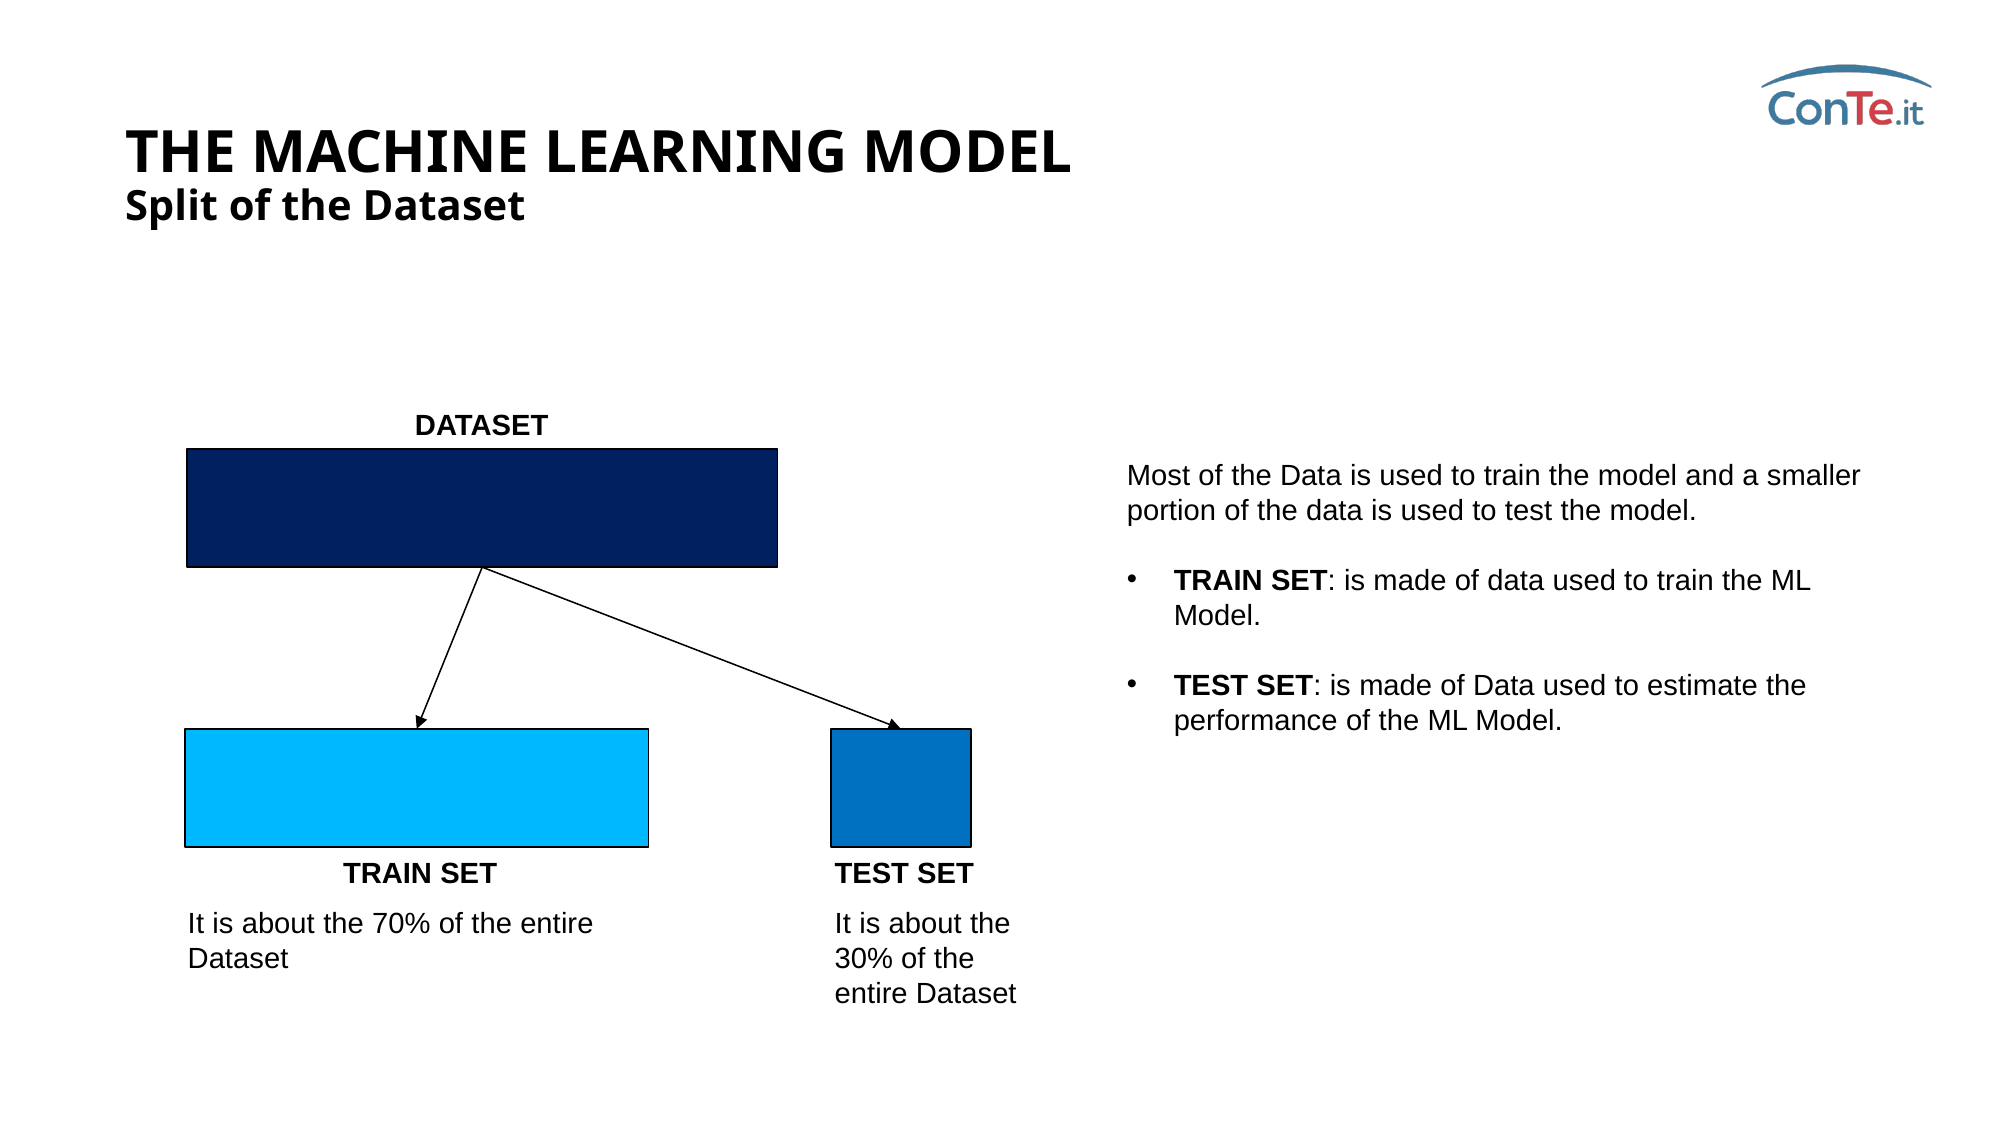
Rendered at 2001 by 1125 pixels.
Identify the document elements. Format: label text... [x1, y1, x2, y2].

text_box [830, 728, 971, 846]
text_box DATASET [400, 398, 593, 449]
text_box [185, 728, 649, 847]
text_box TEST SET [819, 846, 1010, 896]
text_box Most of the Data is used to train the model and a smaller portion of the data is used to test the model. TRAIN SET: is made of data used to train the ML Model. TEST SET: is made of Data used to estimate the performance of the ML Model. [1112, 449, 1886, 744]
picture [1751, 0, 1943, 191]
text_box TRAIN SET [328, 846, 519, 897]
text_box THE MACHINE LEARNING MODEL Split of the Dataset [125, 113, 1499, 239]
text_box [186, 449, 778, 568]
text_box It is about the 70% of the entire Dataset [172, 897, 668, 982]
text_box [416, 567, 482, 729]
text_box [482, 567, 901, 729]
text_box It is about the 30% of the entire Dataset [819, 896, 1068, 1017]
